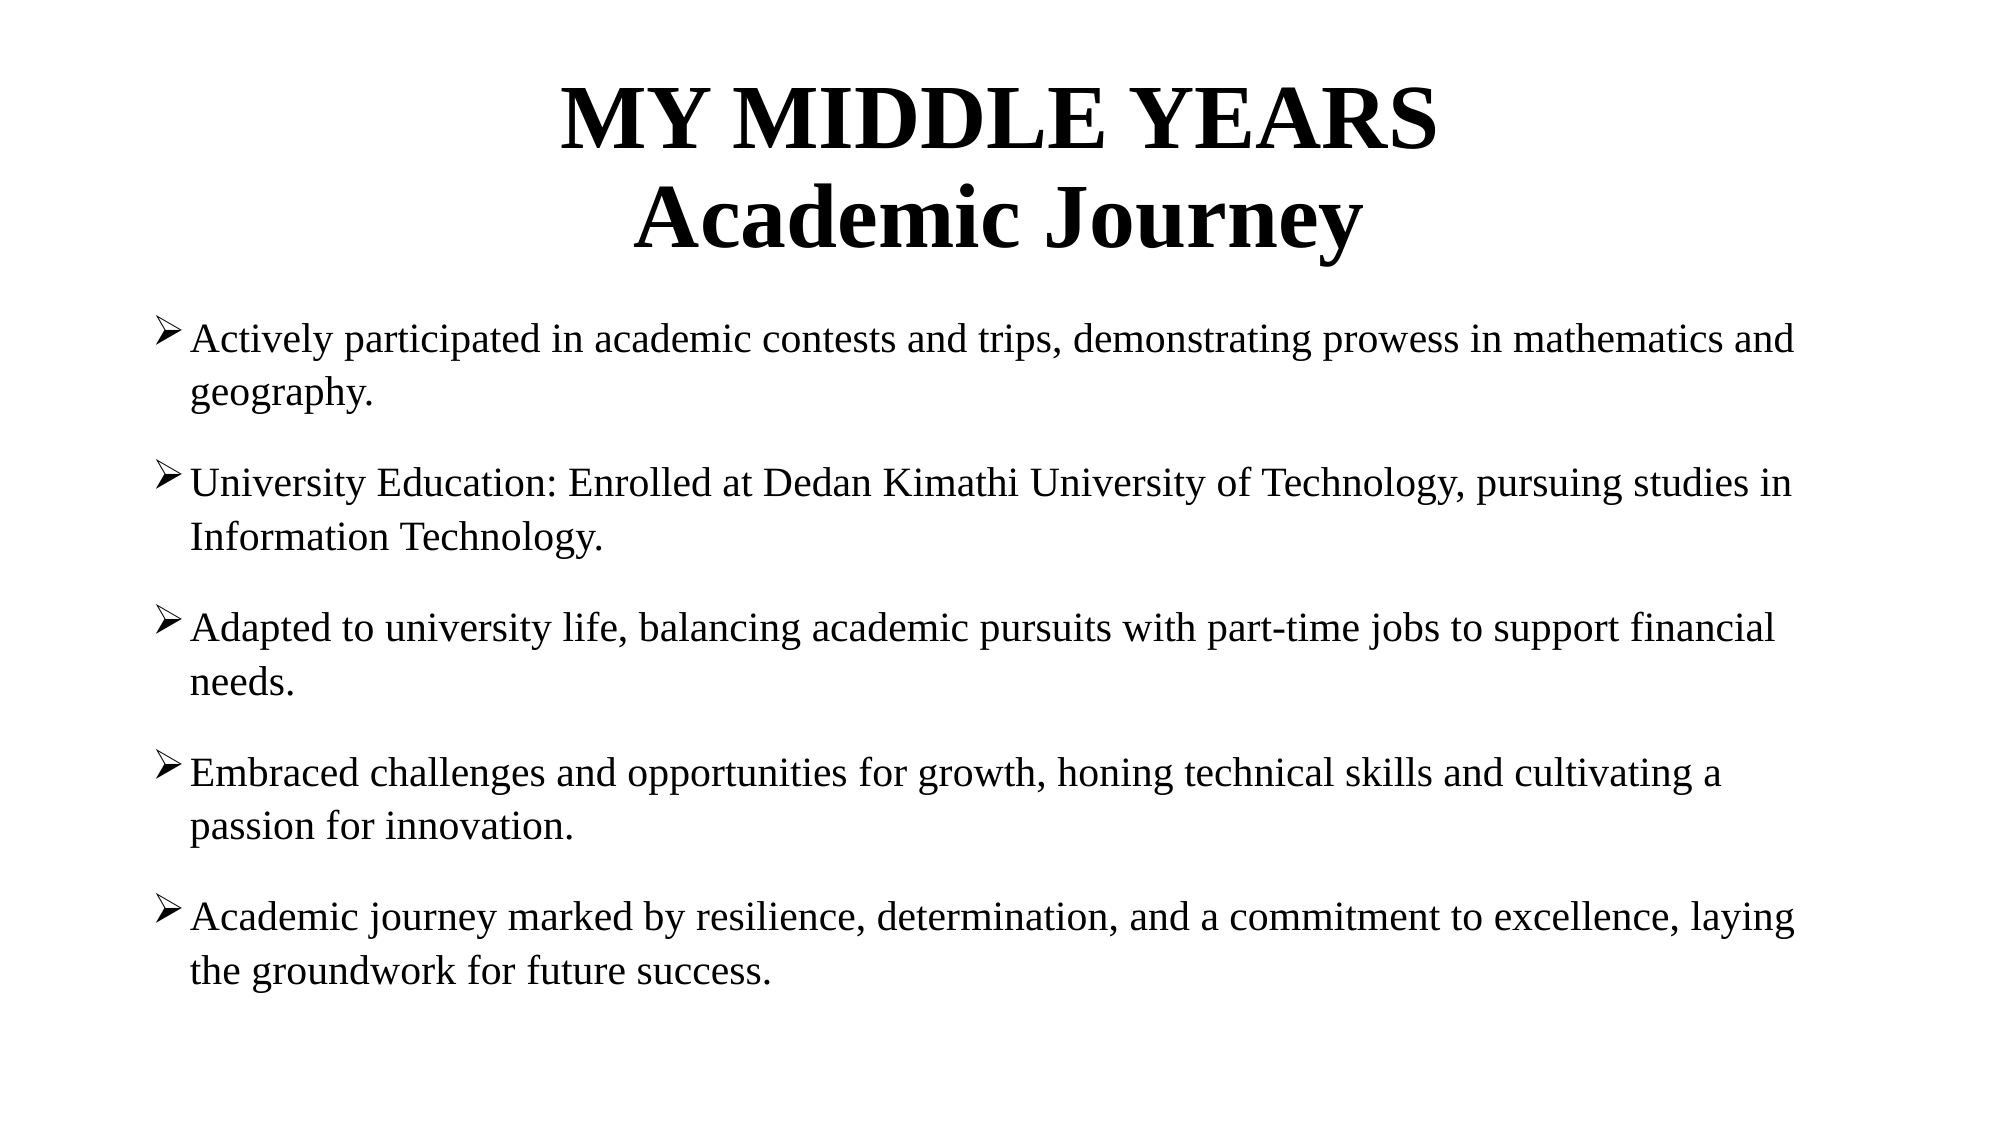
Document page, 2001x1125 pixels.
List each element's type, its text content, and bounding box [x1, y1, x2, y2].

title MY MIDDLE YEARS Academic Journey [137, 59, 1863, 278]
list Actively participated in academic contests and trips, demonstrating prowess in mathematics and geography. University Education: Enrolled at Dedan Kimathi University of Technology, pursuing studies in Information Technology. Adapted to university life, balancing academic pursuits with part-time jobs to support financial needs. Embraced challenges and opportunities for growth, honing technical skills and cultivating a passion for innovation. Academic journey marked by resilience, determination, and a commitment to excellence, laying the groundwork for future success. [137, 299, 1863, 1014]
